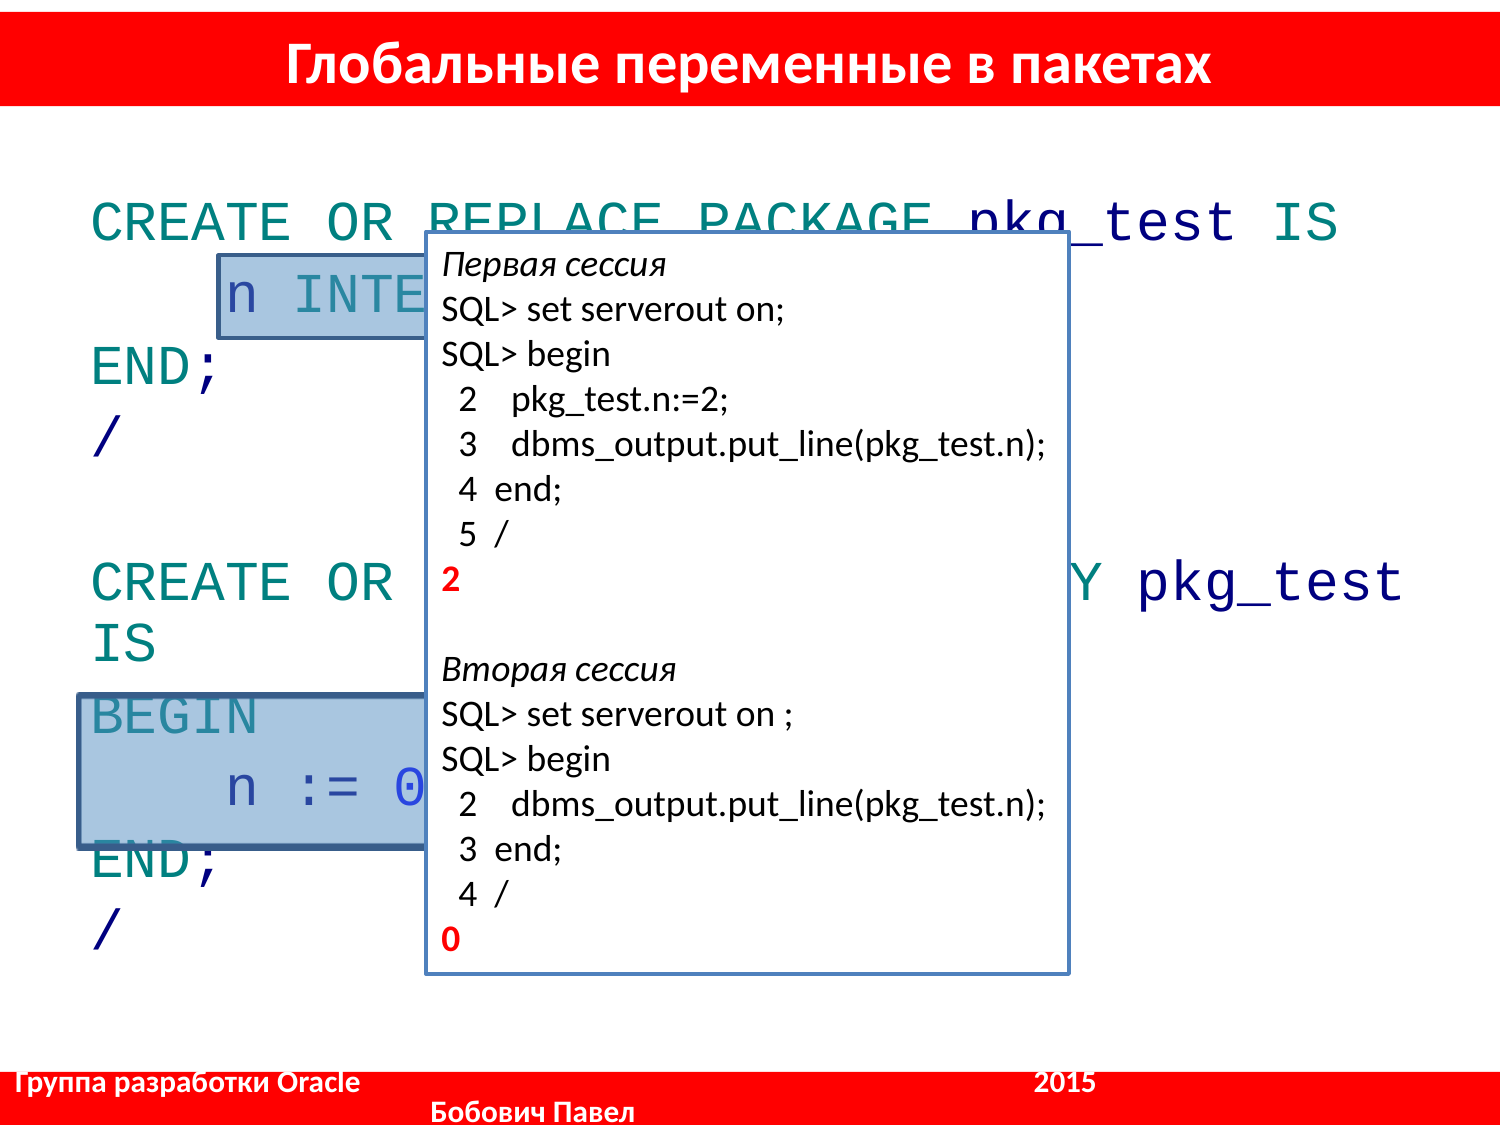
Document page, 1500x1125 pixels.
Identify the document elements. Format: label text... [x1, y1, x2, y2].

text_box [218, 255, 426, 338]
text_box Группа разработки Oracle 2015 Бобович Павел [0, 1071, 1500, 1125]
list CREATE OR REPLACE PACKAGE pkg_test IS n INTEGER; END; / CREATE OR REPLACE PACKAGE BODY pkg_test IS BEGIN n := 0; END; / [75, 184, 1425, 1005]
title Глобальные переменные в пакетах [0, 11, 1500, 107]
picture [76, 692, 491, 851]
text_box Первая сессия SQL> set serverout on; SQL> begin 2 pkg_test.n:=2; 3 dbms_output.put_line(pkg_test.n); 4 end; 5 / 2 Вторая сессия SQL> set serverout on ; SQL> begin 2 dbms_output.put_line(pkg_test.n); 3 end; 4 / 0 [426, 231, 1069, 974]
